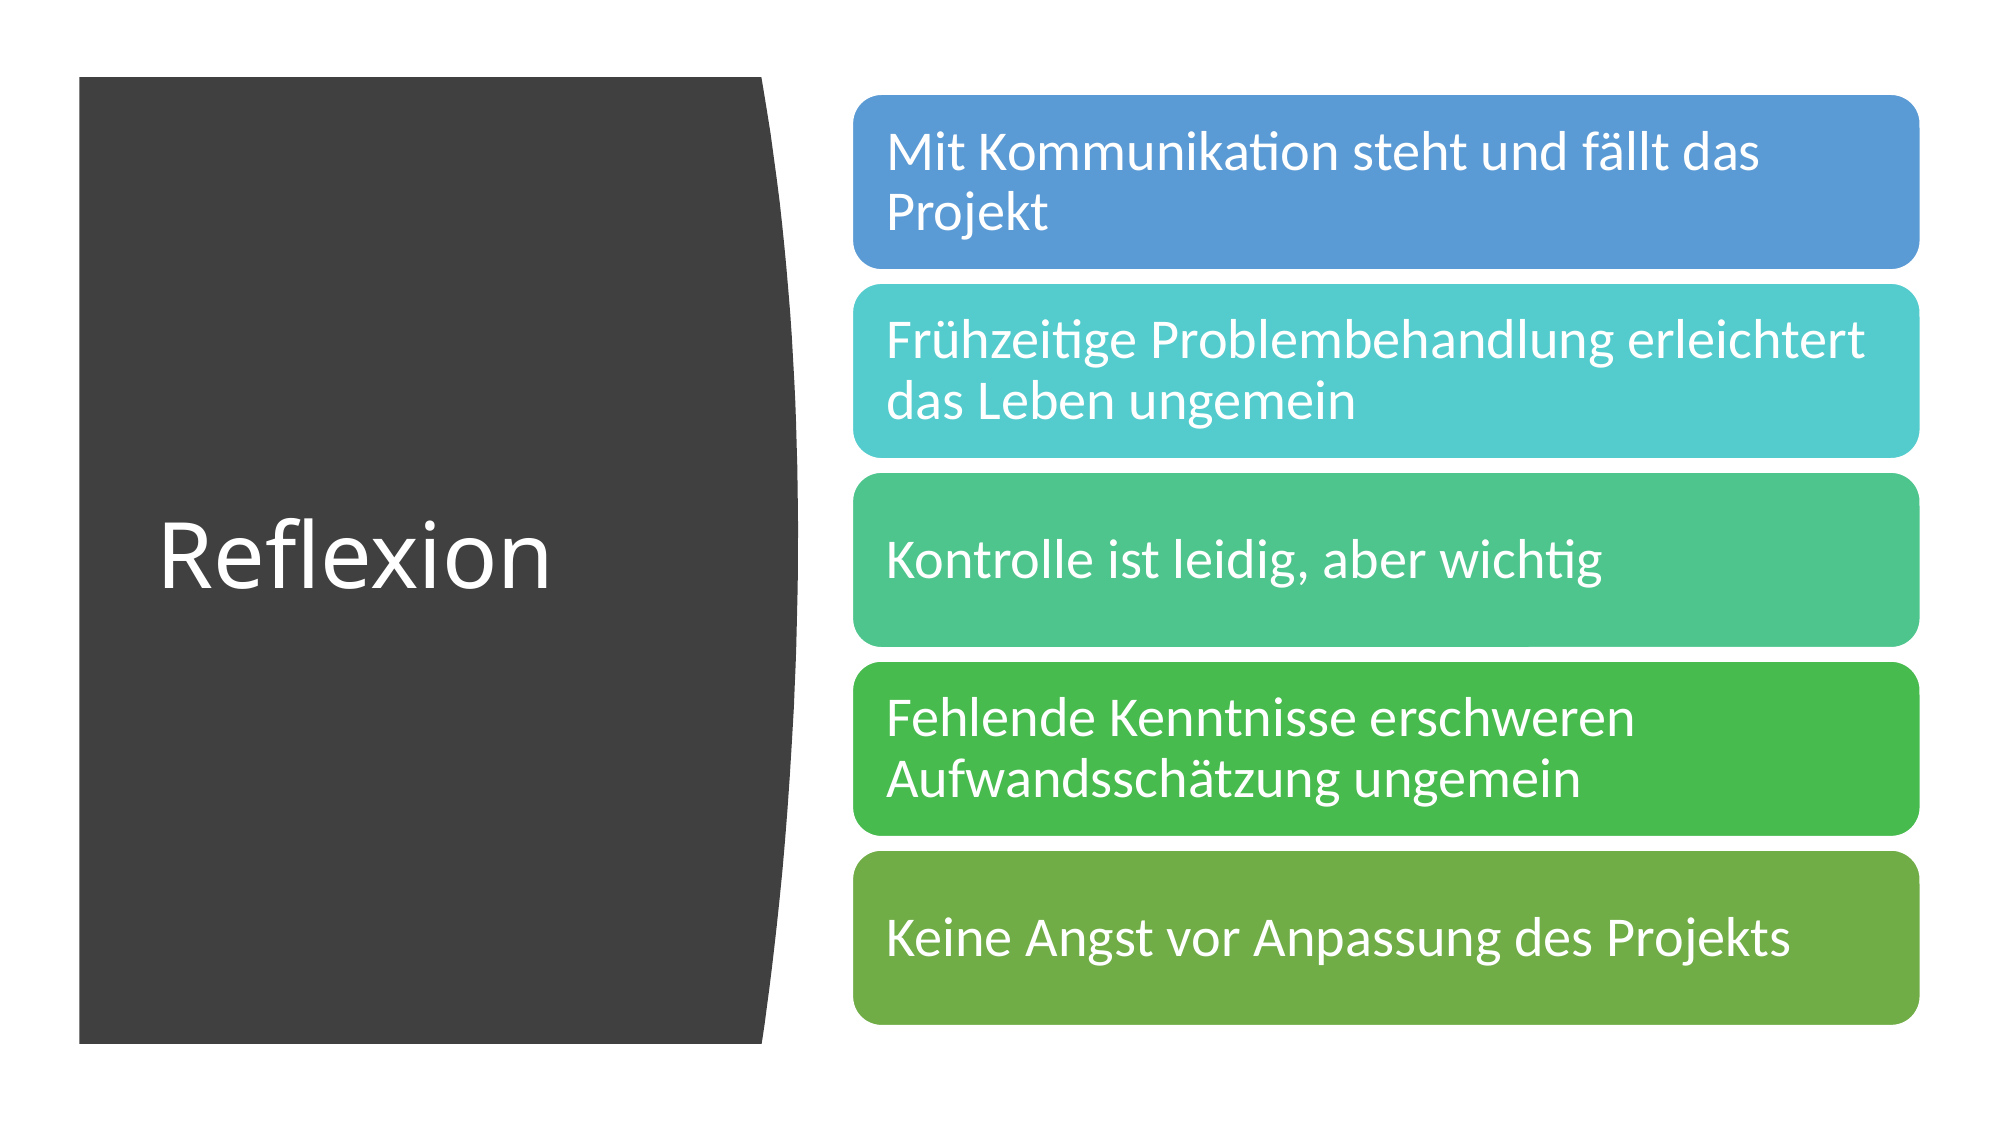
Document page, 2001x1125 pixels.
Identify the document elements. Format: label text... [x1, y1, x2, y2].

title Reflexion [141, 166, 702, 953]
text_box [78, 76, 800, 1045]
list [852, 77, 1921, 1043]
